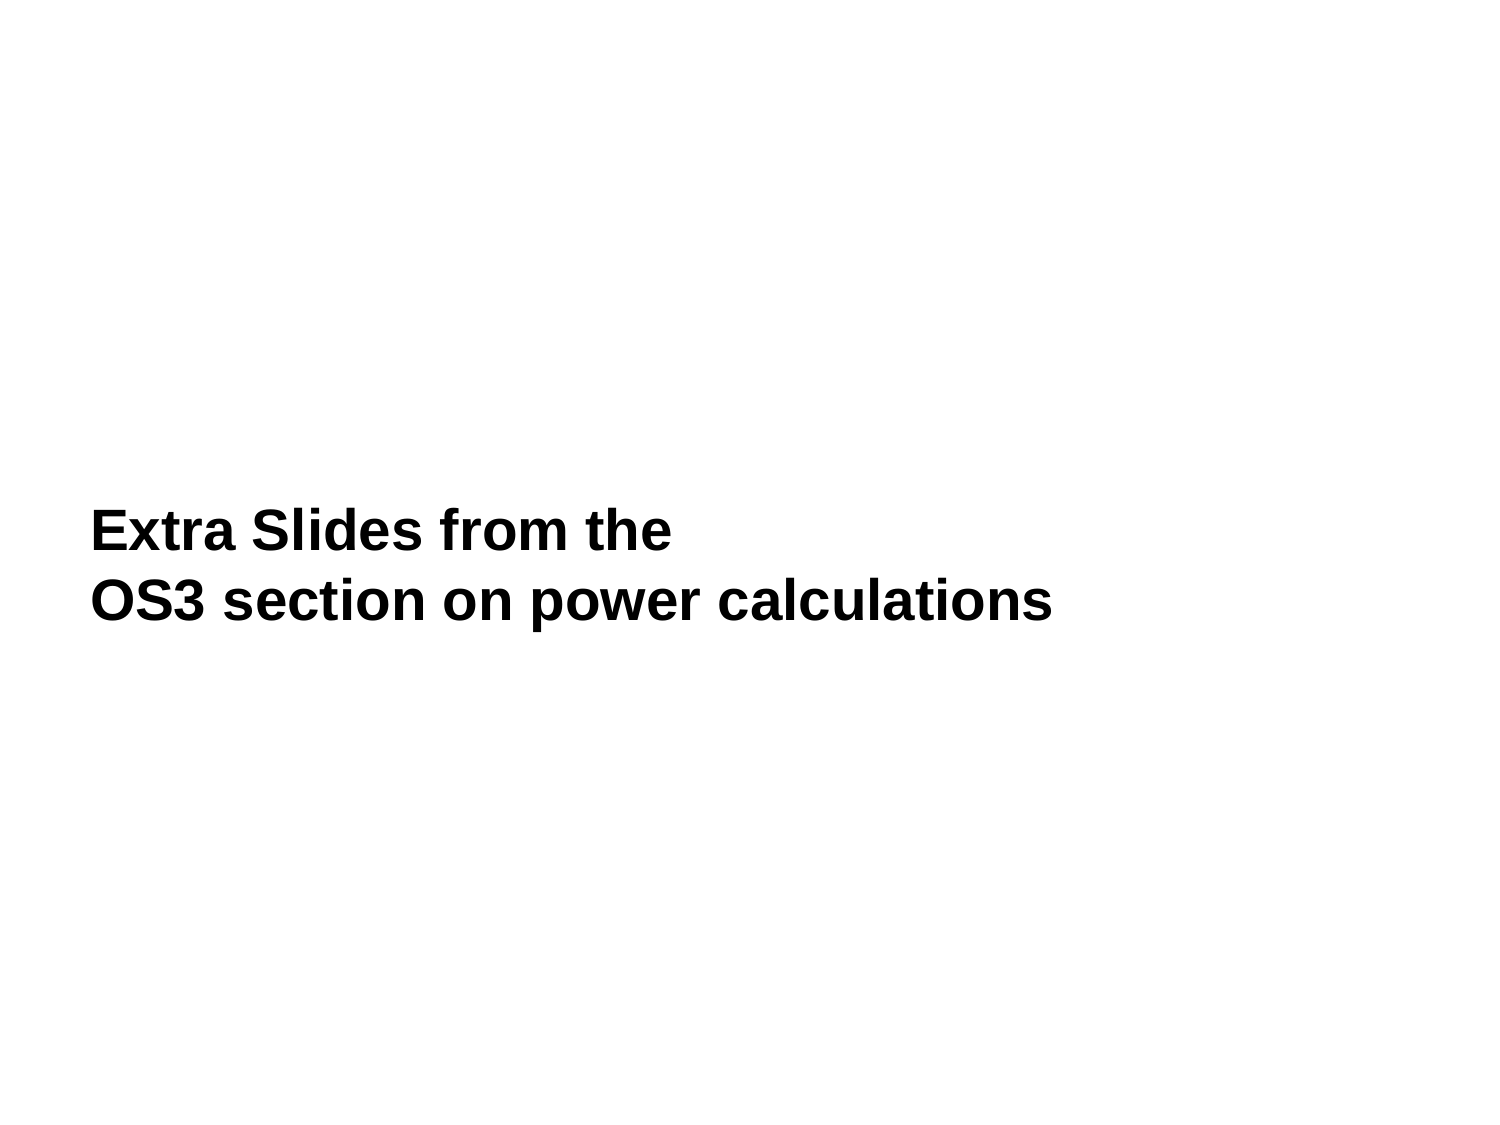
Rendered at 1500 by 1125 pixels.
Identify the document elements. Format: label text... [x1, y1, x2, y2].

list Extra Slides from the OS3 section on power calculations [75, 483, 1425, 642]
